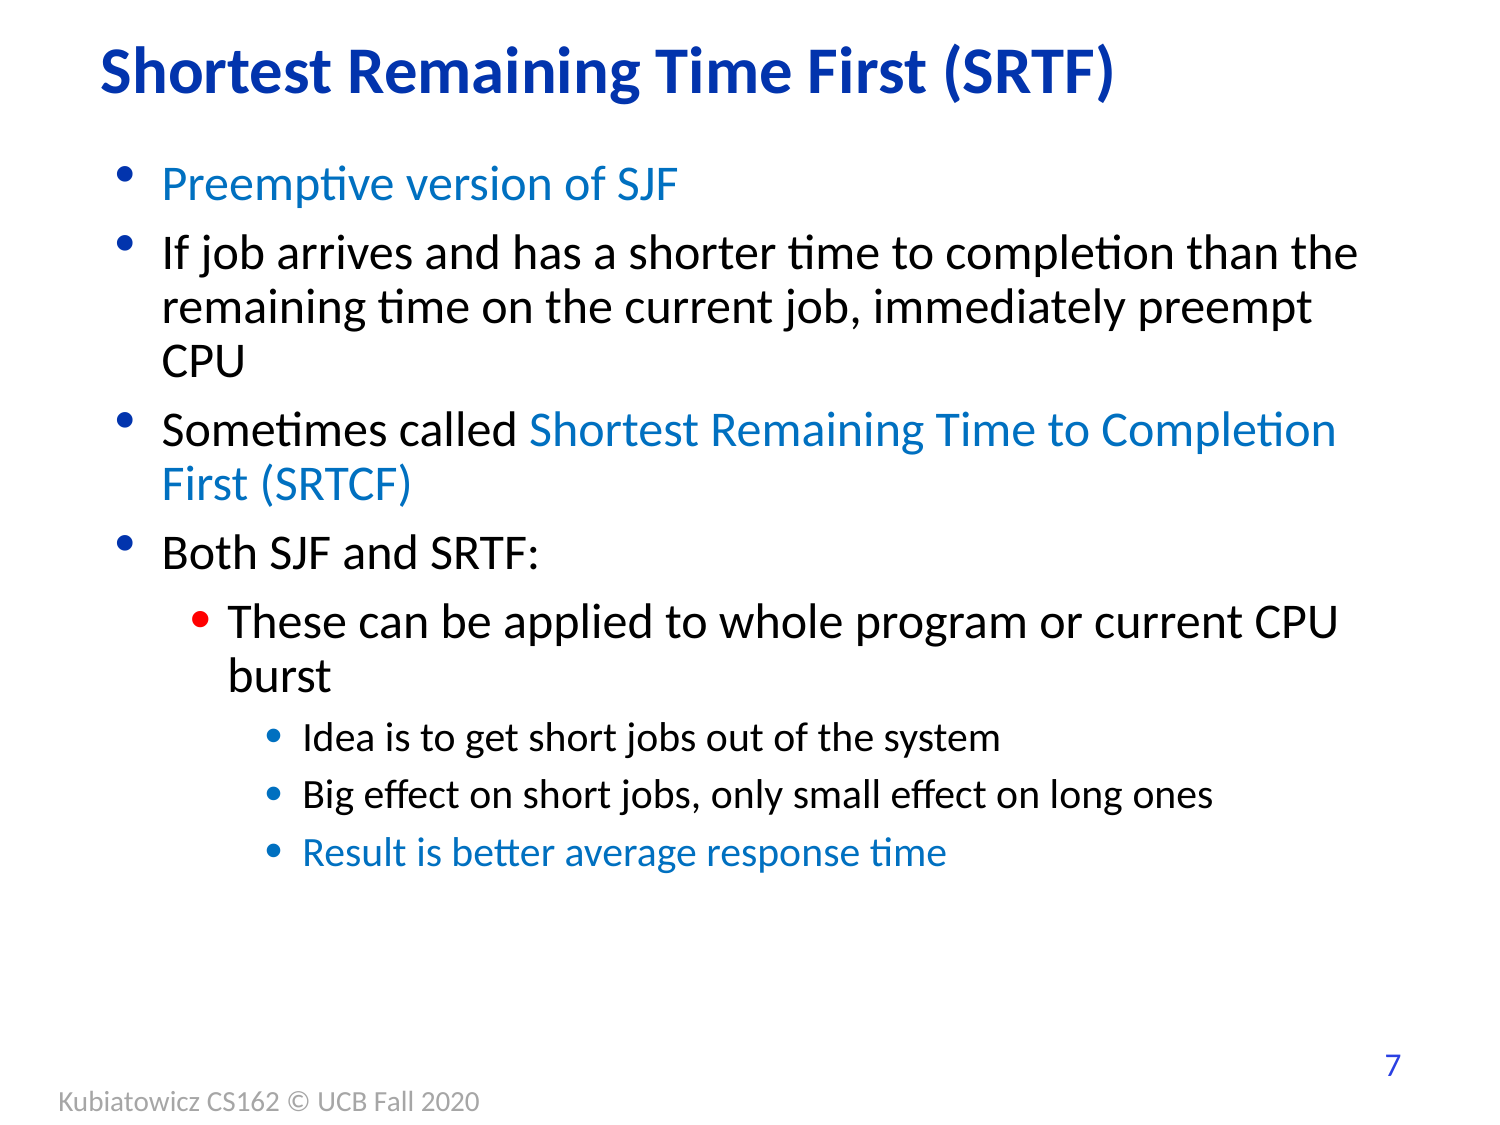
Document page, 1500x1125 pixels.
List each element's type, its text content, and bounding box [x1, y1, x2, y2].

list Preemptive version of SJF If job arrives and has a shorter time to completion than the remaining time on the current job, immediately preempt CPU Sometimes called Shortest Remaining Time to Completion First (SRTCF) Both SJF and SRTF: These can be applied to whole program or current CPU burst Idea is to get short jobs out of the system Big effect on short jobs, only small effect on long ones Result is better average response time [99, 149, 1400, 988]
title Shortest Remaining Time First (SRTF) [85, 28, 1261, 117]
text_box Kubiatowicz CS162 © UCB Fall 2020 [43, 1074, 496, 1125]
